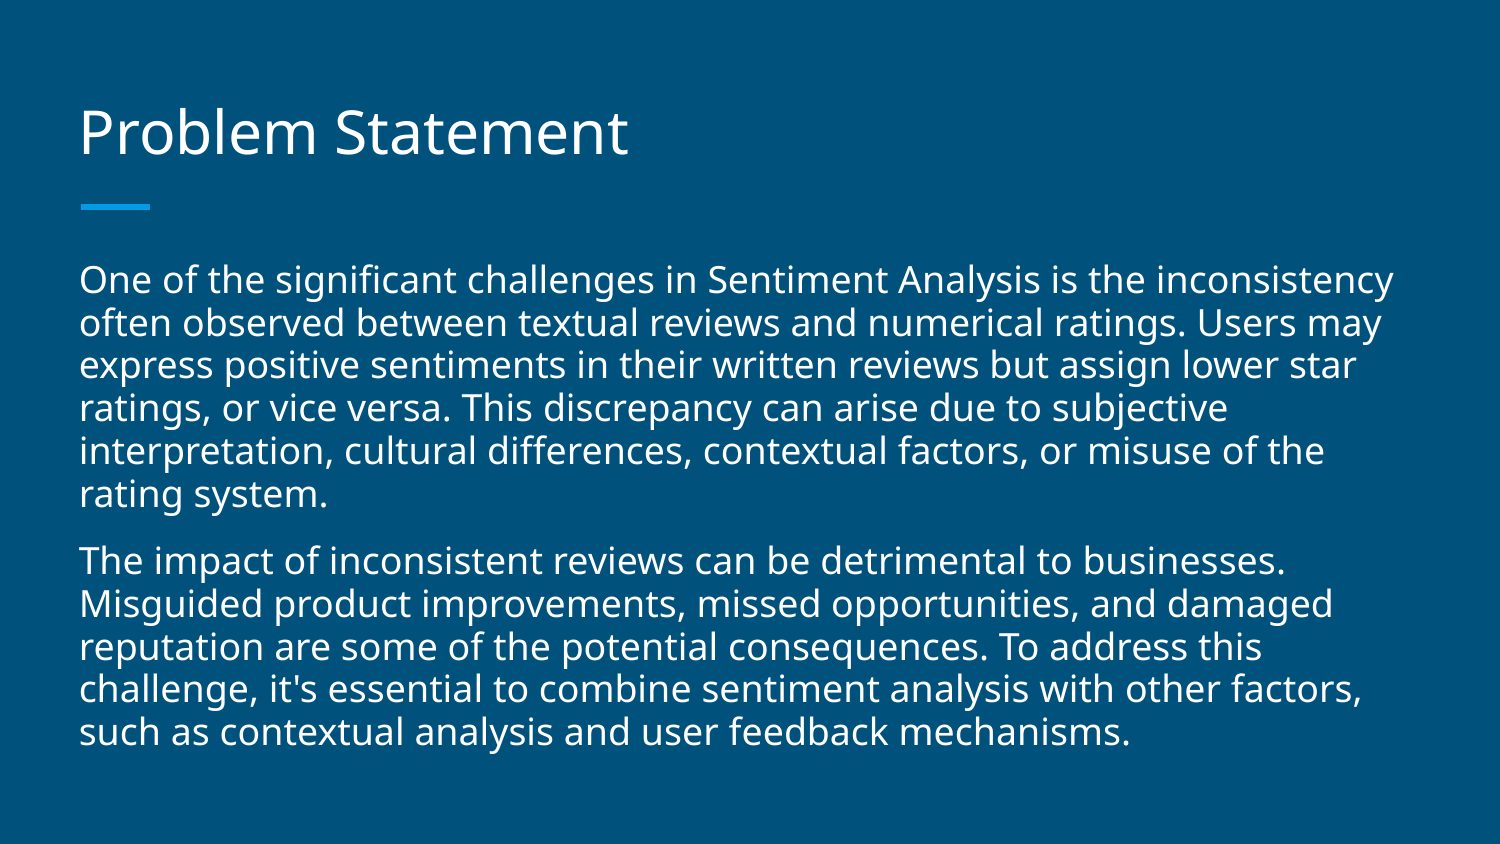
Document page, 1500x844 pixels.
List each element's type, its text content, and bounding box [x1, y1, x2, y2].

list One of the significant challenges in Sentiment Analysis is the inconsistency often observed between textual reviews and numerical ratings. Users may express positive sentiments in their written reviews but assign lower star ratings, or vice versa. This discrepancy can arise due to subjective interpretation, cultural differences, contextual factors, or misuse of the rating system. The impact of inconsistent reviews can be detrimental to businesses. Misguided product improvements, missed opportunities, and damaged reputation are some of the potential consequences. To address this challenge, it's essential to combine sentiment analysis with other factors, such as contextual analysis and user feedback mechanisms. [63, 244, 1437, 750]
title Problem Statement [63, 75, 1437, 188]
